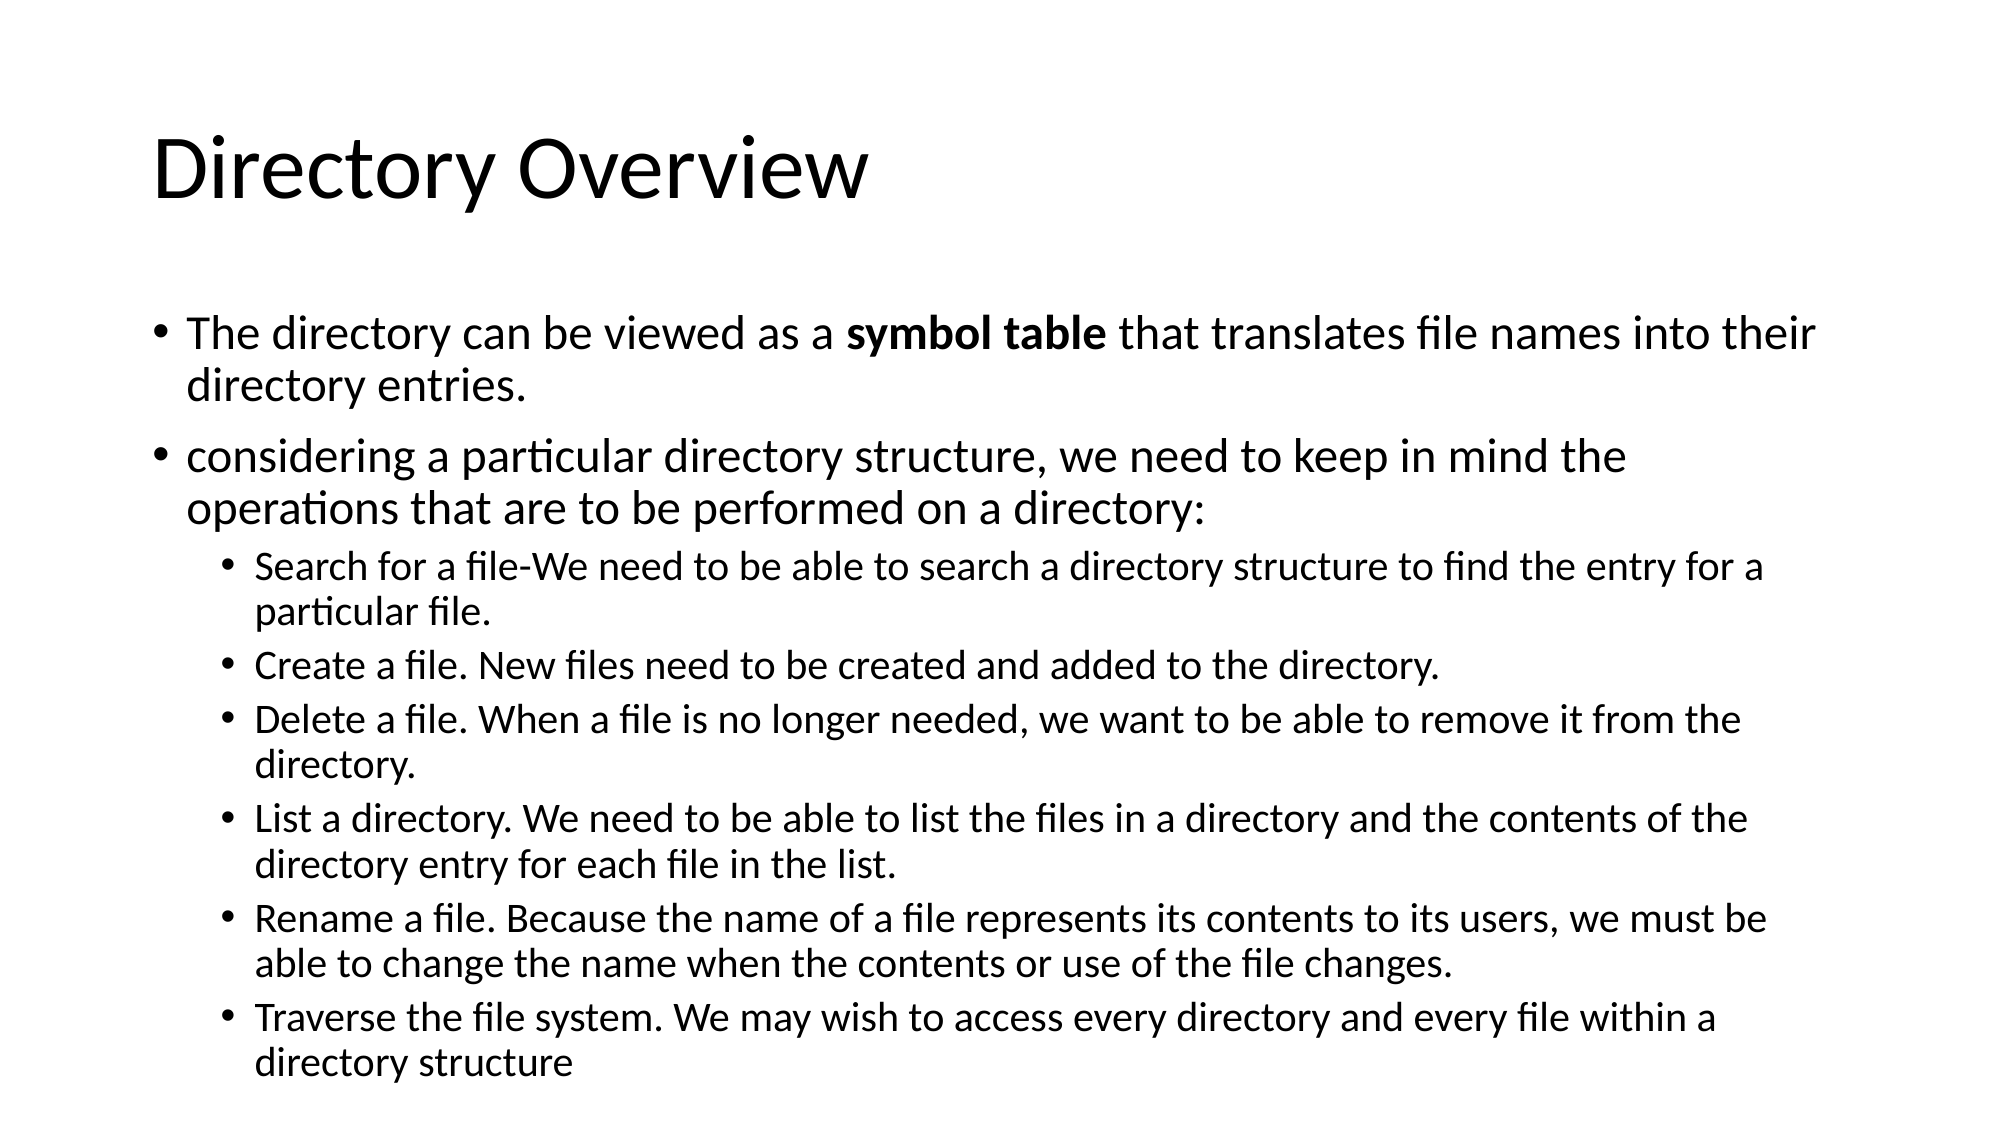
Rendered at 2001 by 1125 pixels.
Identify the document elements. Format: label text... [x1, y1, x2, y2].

title Directory Overview [137, 59, 1863, 278]
list The directory can be viewed as a symbol table that translates file names into their directory entries. considering a particular directory structure, we need to keep in mind the operations that are to be performed on a directory: Search for a file-We need to be able to search a directory structure to find the entry for a particular file. Create a file. New files need to be created and added to the directory. Delete a file. When a file is no longer needed, we want to be able to remove it from the directory. List a directory. We need to be able to list the files in a directory and the contents of the directory entry for each file in the list. Rename a file. Because the name of a file represents its contents to its users, we must be able to change the name when the contents or use of the file changes. Traverse the file system. We may wish to access every directory and every file within a directory structure [137, 299, 1863, 1101]
